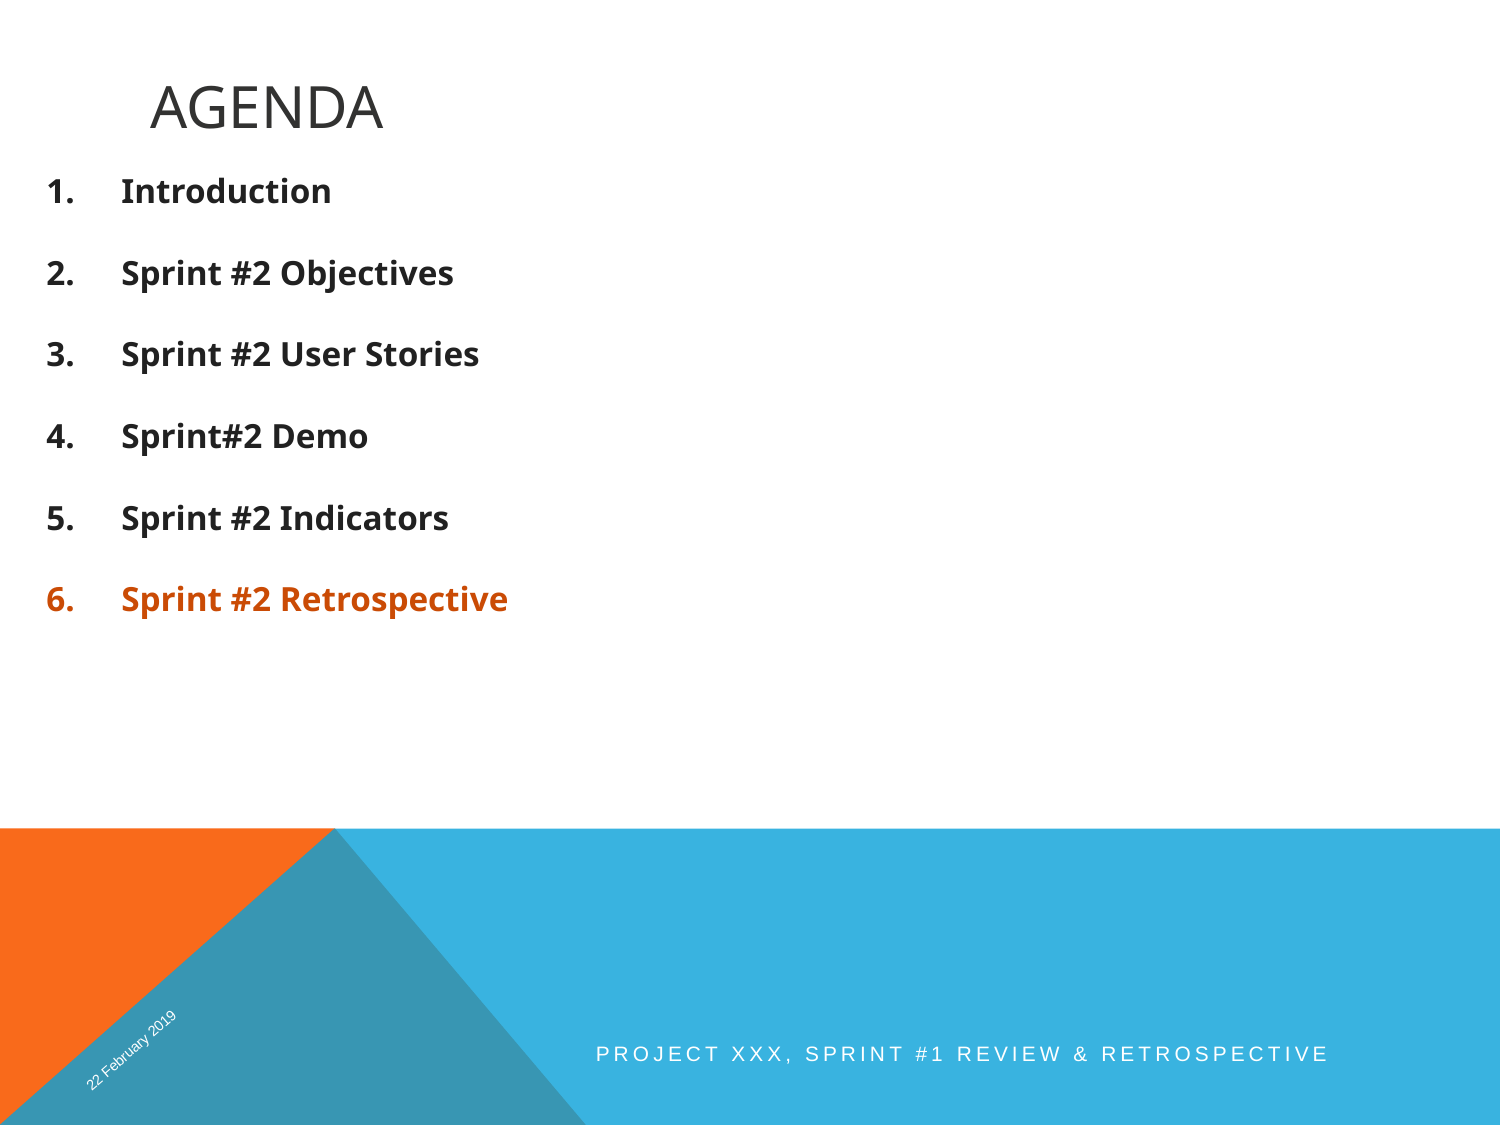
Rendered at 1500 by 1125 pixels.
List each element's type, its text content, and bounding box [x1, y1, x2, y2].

footer Project XXX, Sprint #1 Review & Retrospective [577, 1031, 1352, 1076]
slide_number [65, 849, 357, 1109]
title Agenda [135, 60, 1369, 150]
list Introduction Sprint #2 Objectives Sprint #2 User Stories Sprint#2 Demo Sprint #2 Indicators Sprint #2 Retrospective [31, 162, 1449, 1002]
